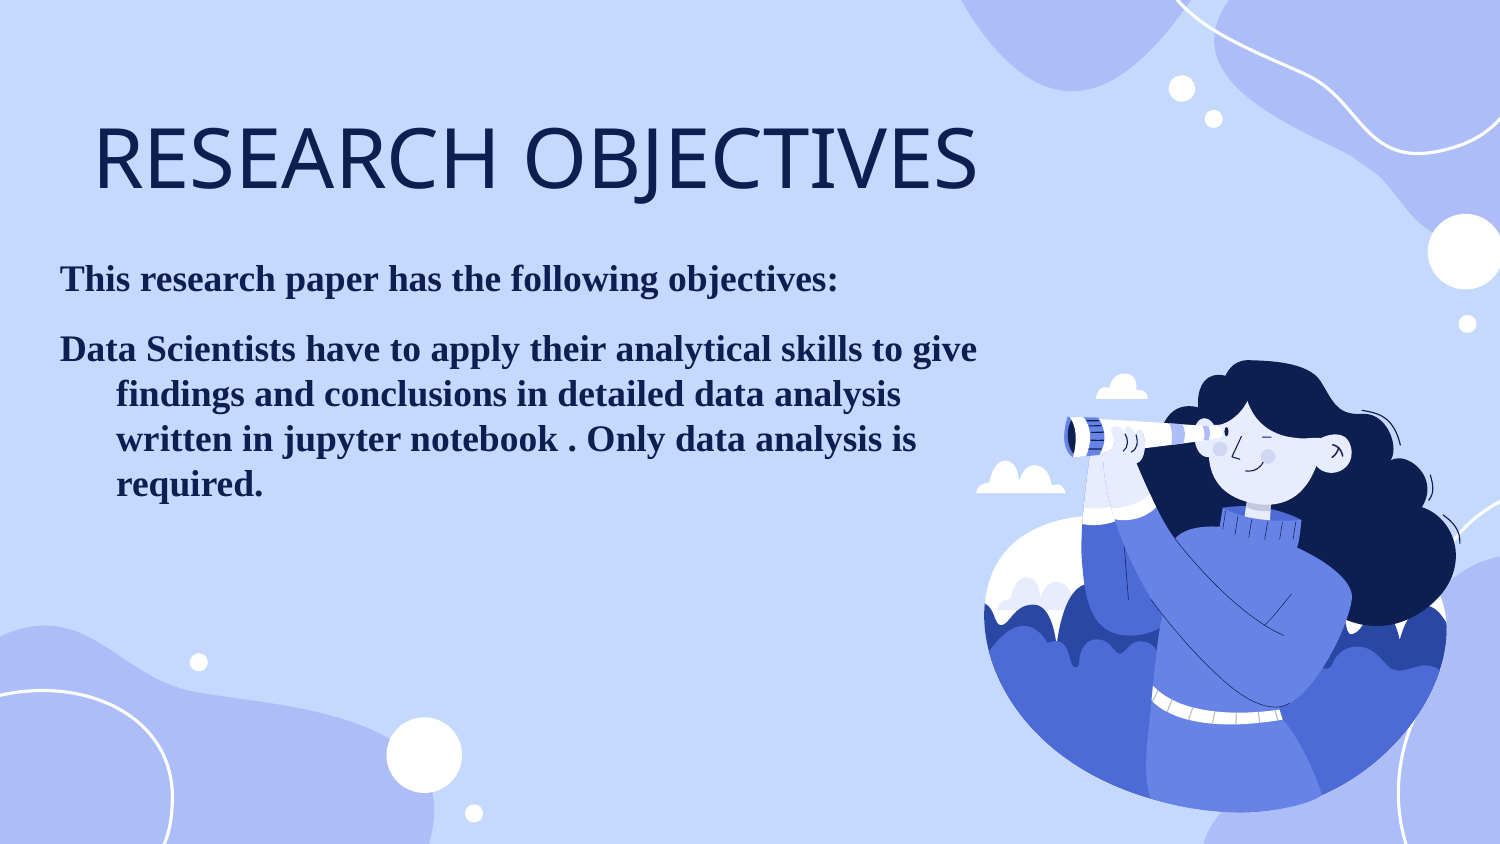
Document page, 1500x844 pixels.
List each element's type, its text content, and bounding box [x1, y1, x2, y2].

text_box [938, 359, 1476, 822]
subtitle This research paper has the following objectives: Data Scientists have to apply their analytical skills to give findings and conclusions in detailed data analysis written in jupyter notebook . Only data analysis is required. [26, 239, 999, 645]
title RESEARCH OBJECTIVES [77, 22, 1310, 220]
